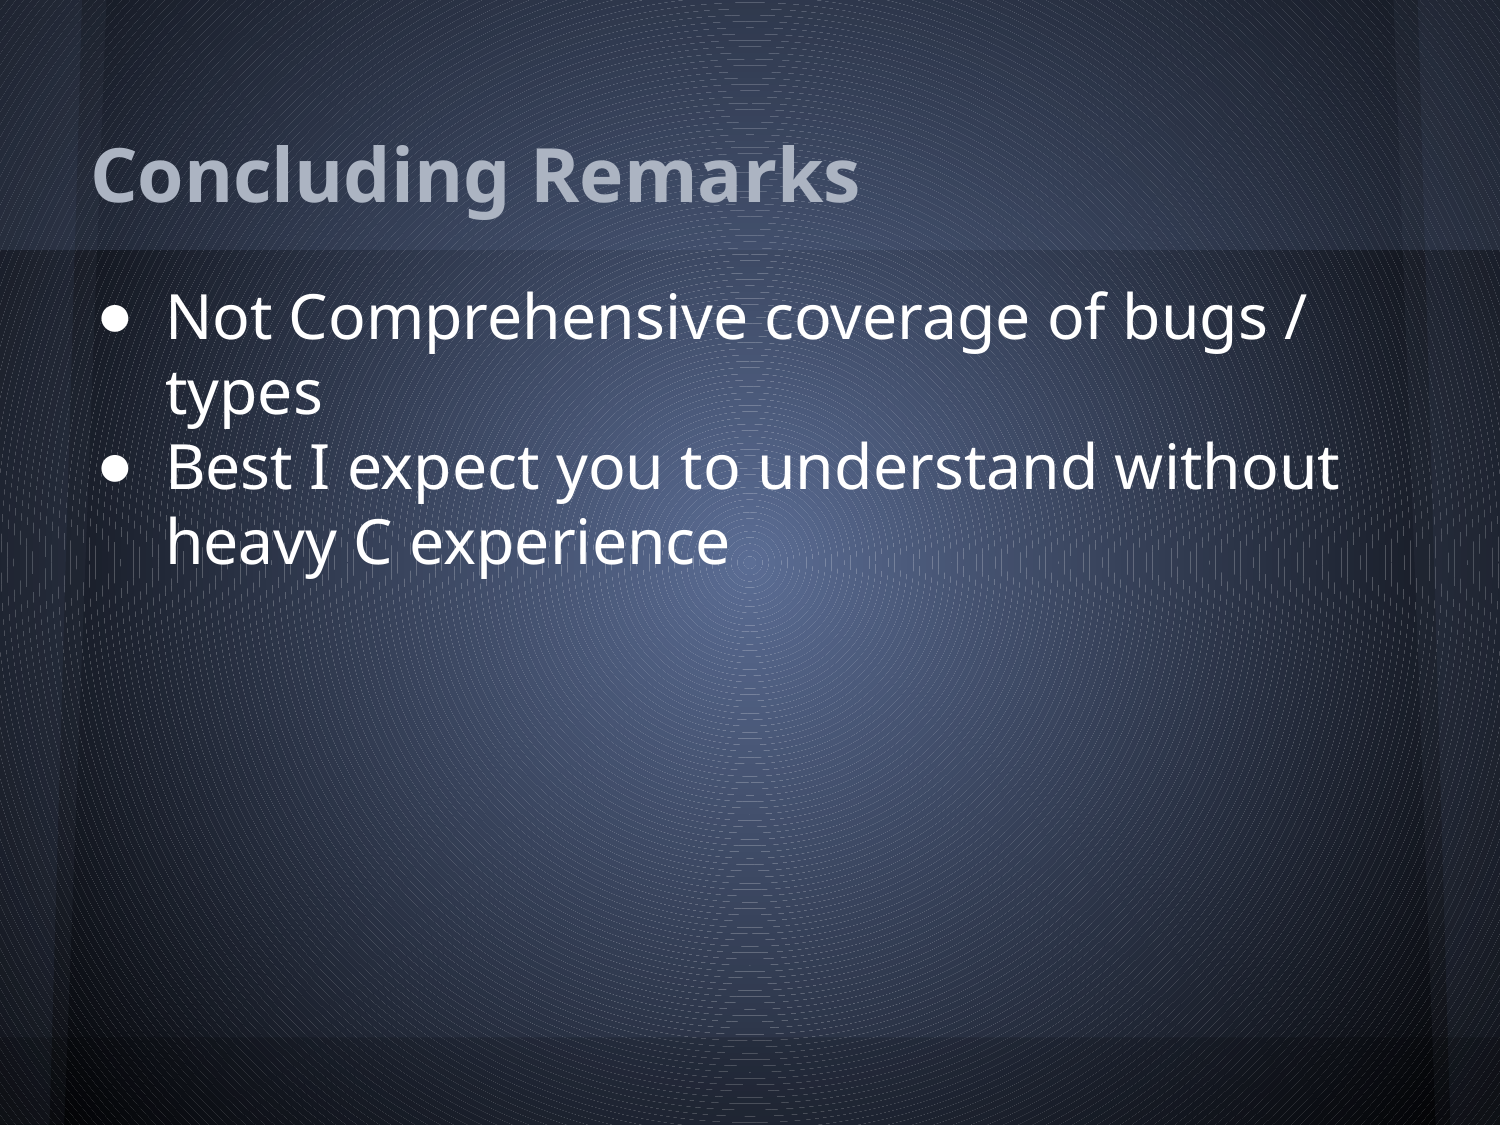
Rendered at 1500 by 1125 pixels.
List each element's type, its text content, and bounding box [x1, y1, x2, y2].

title Concluding Remarks [75, 45, 1425, 233]
list Not Comprehensive coverage of bugs / types Best I expect you to understand without heavy C experience [75, 262, 1425, 1078]
